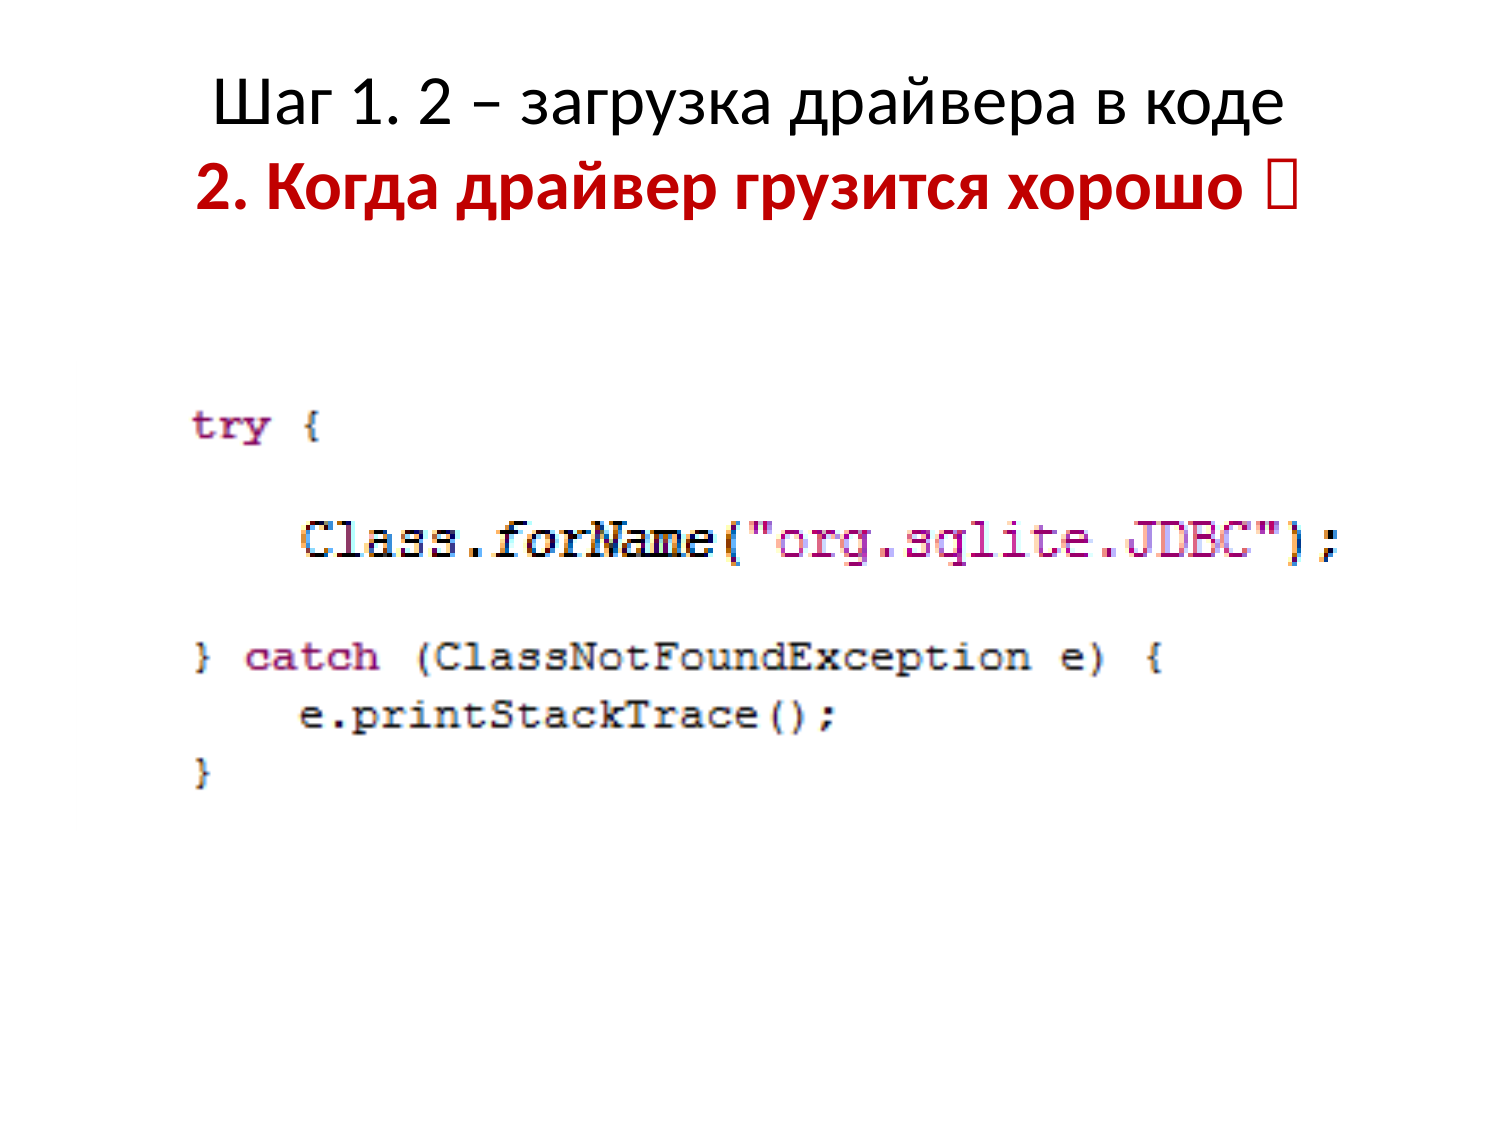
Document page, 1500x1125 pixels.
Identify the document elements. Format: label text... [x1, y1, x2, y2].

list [74, 361, 1485, 831]
picture [279, 489, 1365, 585]
title Шаг 1. 2 – загрузка драйвера в коде 2. Когда драйвер грузится хорошо  [75, 45, 1425, 233]
